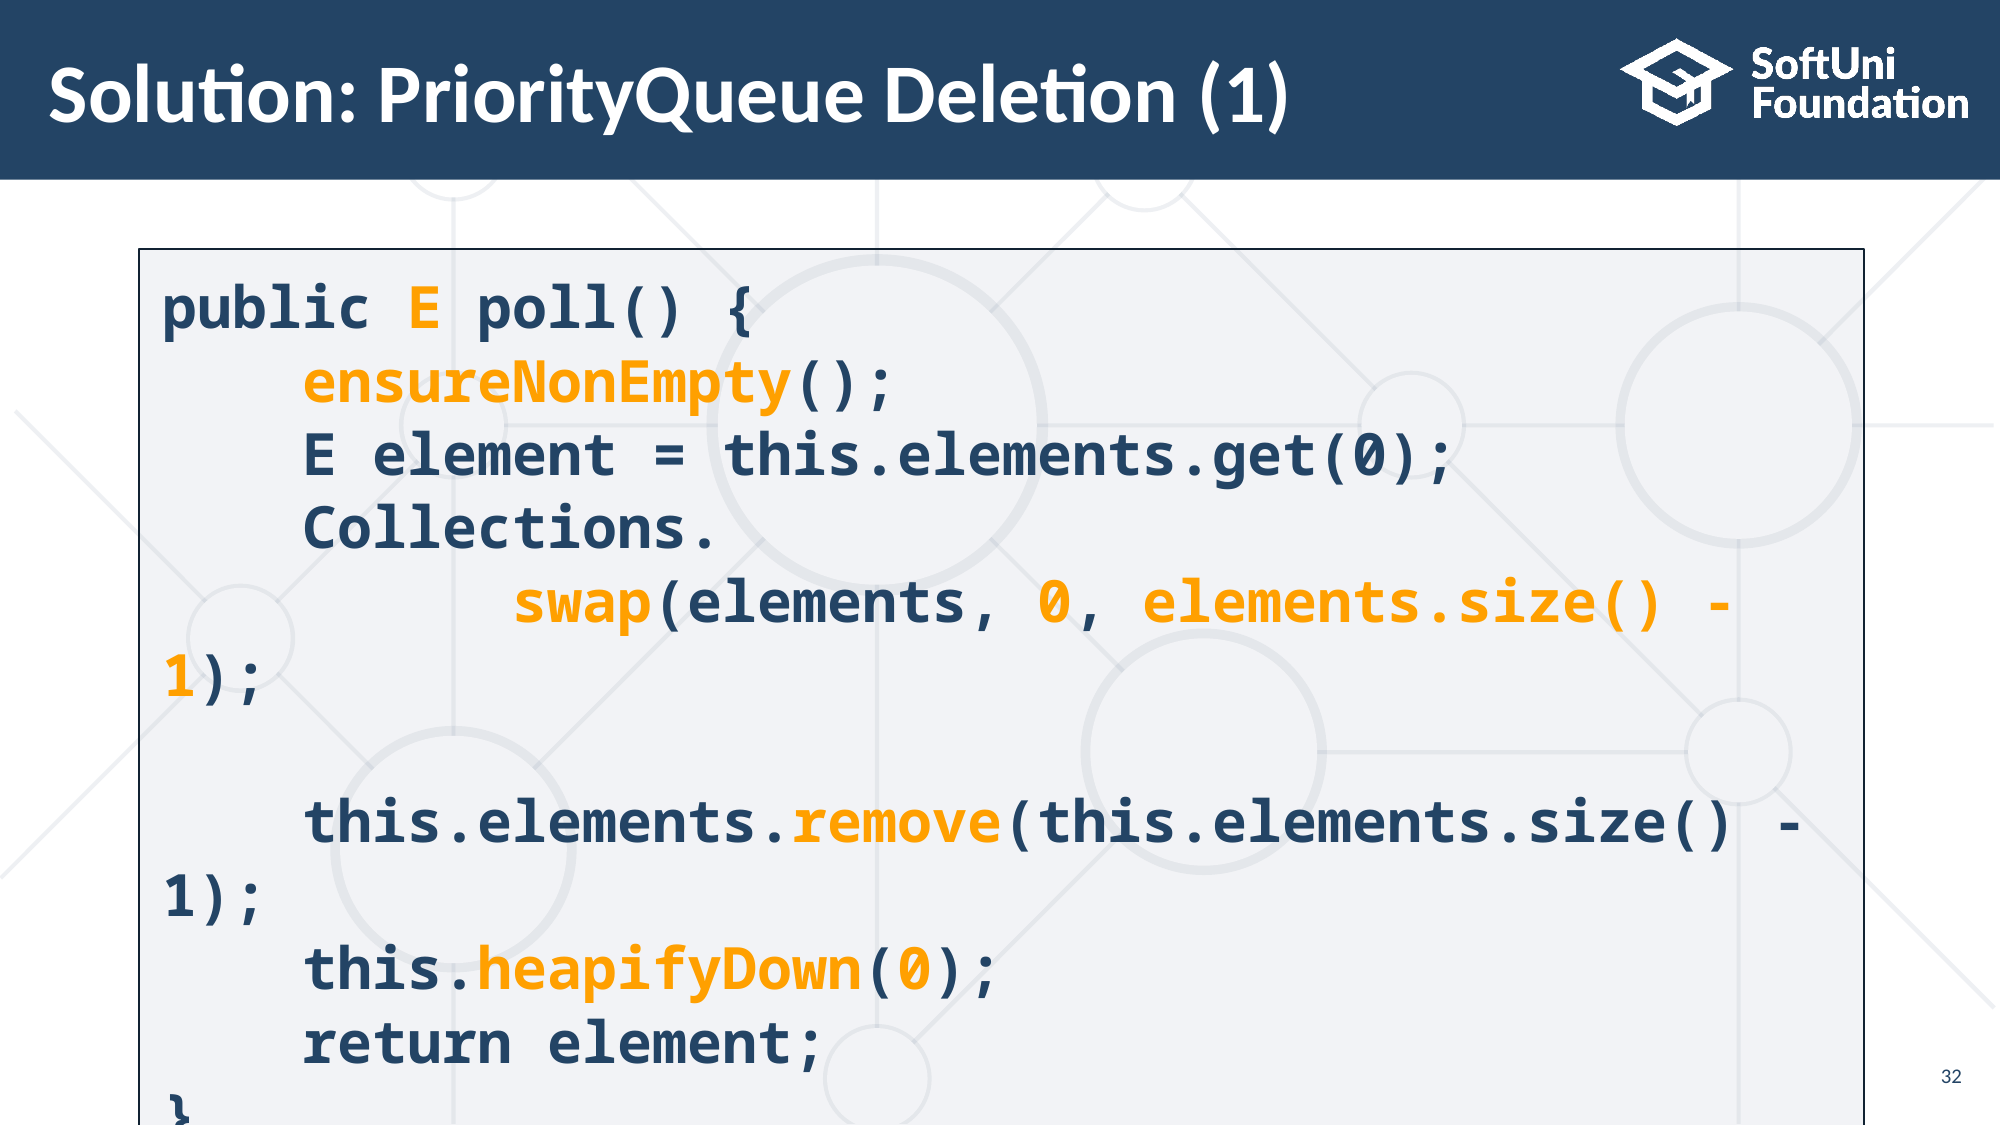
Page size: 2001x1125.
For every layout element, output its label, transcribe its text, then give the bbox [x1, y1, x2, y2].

title Solution: PriorityQueue Deletion (1) [31, 16, 1591, 162]
text_box public E poll() { ensureNonEmpty(); E element = this.elements.get(0); Collections. swap(elements, 0, elements.size() - 1); this.elements.remove(this.elements.size() - 1); this.heapifyDown(0); return element; } [138, 249, 1864, 1125]
slide_number 32 [1897, 1049, 1968, 1101]
picture [1619, 38, 1968, 126]
